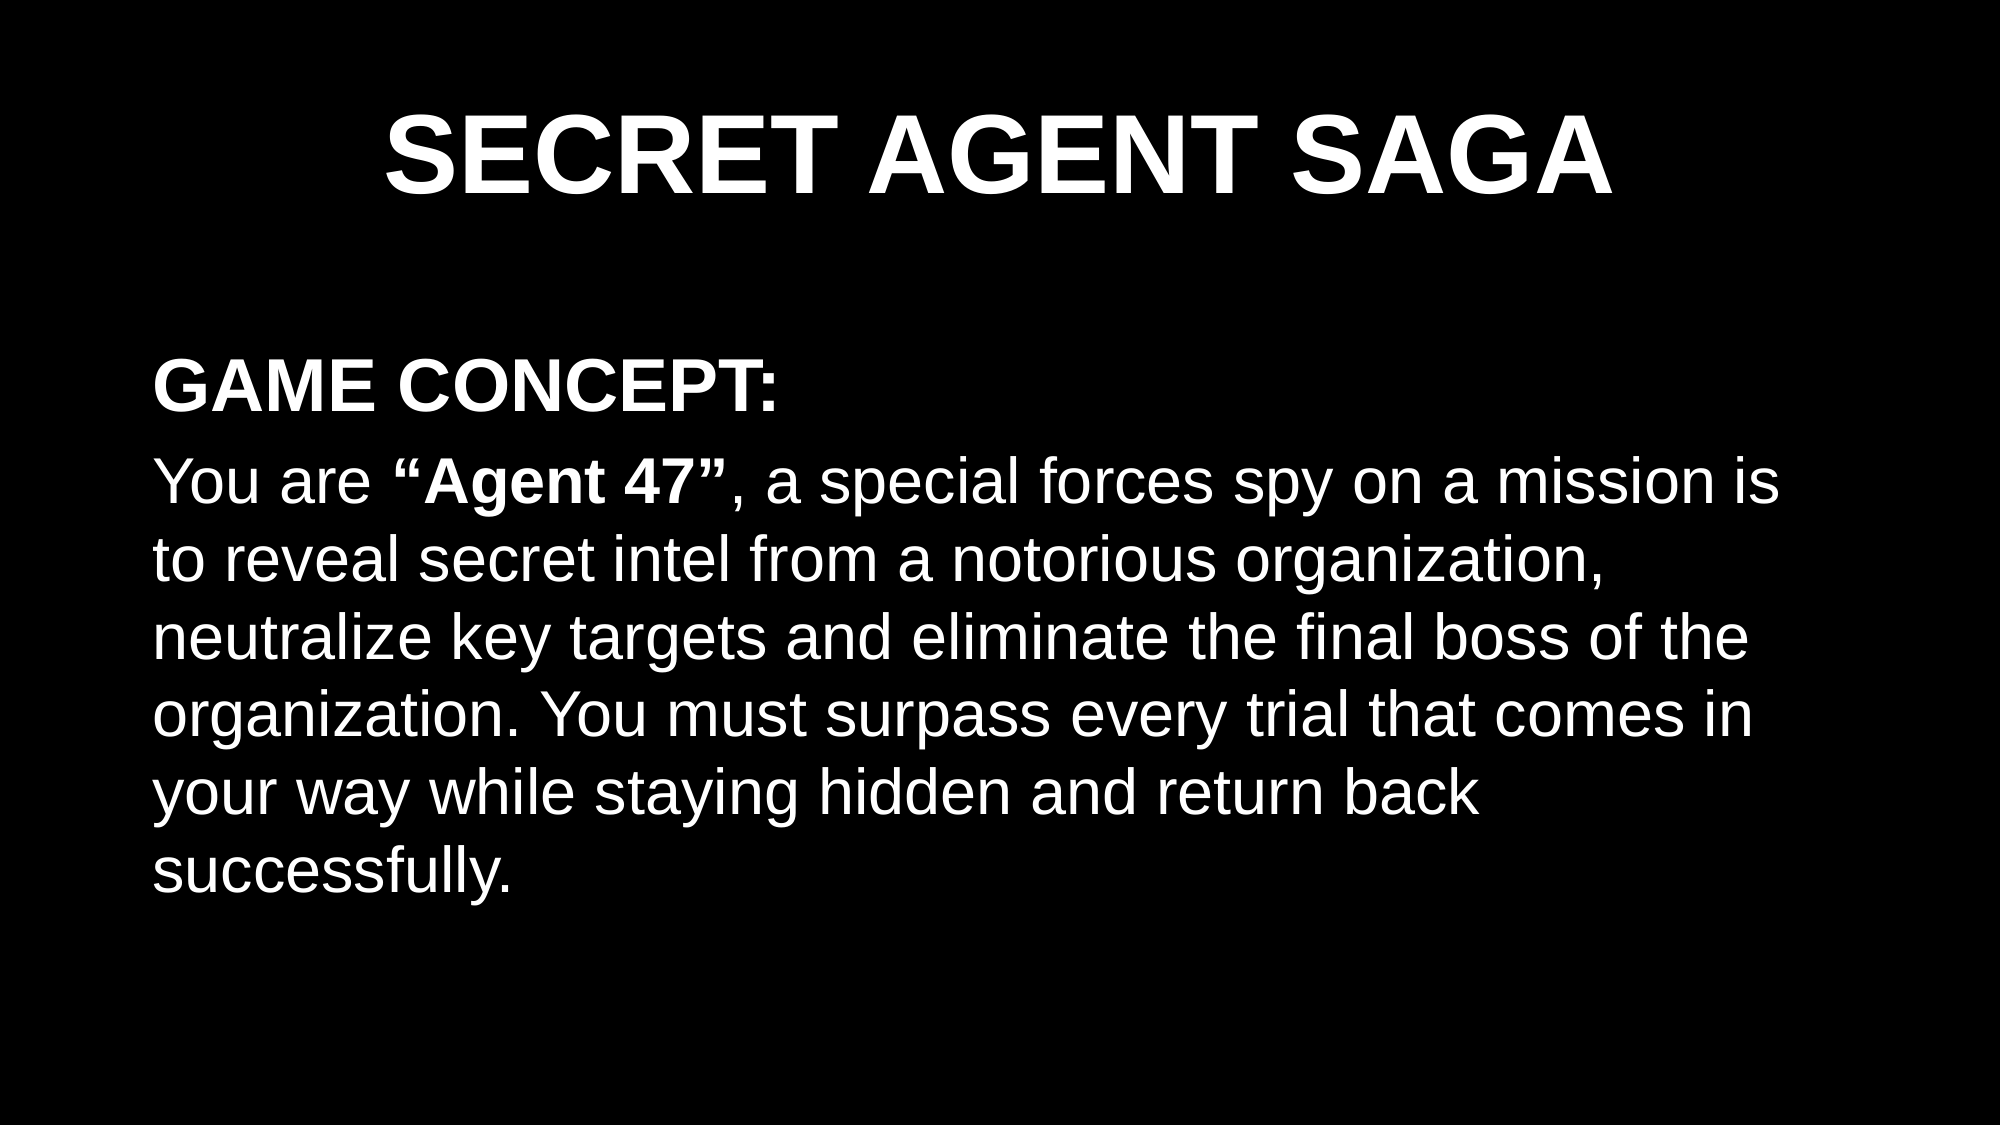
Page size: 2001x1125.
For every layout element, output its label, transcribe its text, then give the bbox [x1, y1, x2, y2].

list SECRET AGENT SAGA GAME CONCEPT: You are “Agent 47”, a special forces spy on a mission is to reveal secret intel from a notorious organization, neutralize key targets and eliminate the final boss of the organization. You must surpass every trial that comes in your way while staying hidden and return back successfully. [137, 73, 1863, 1014]
